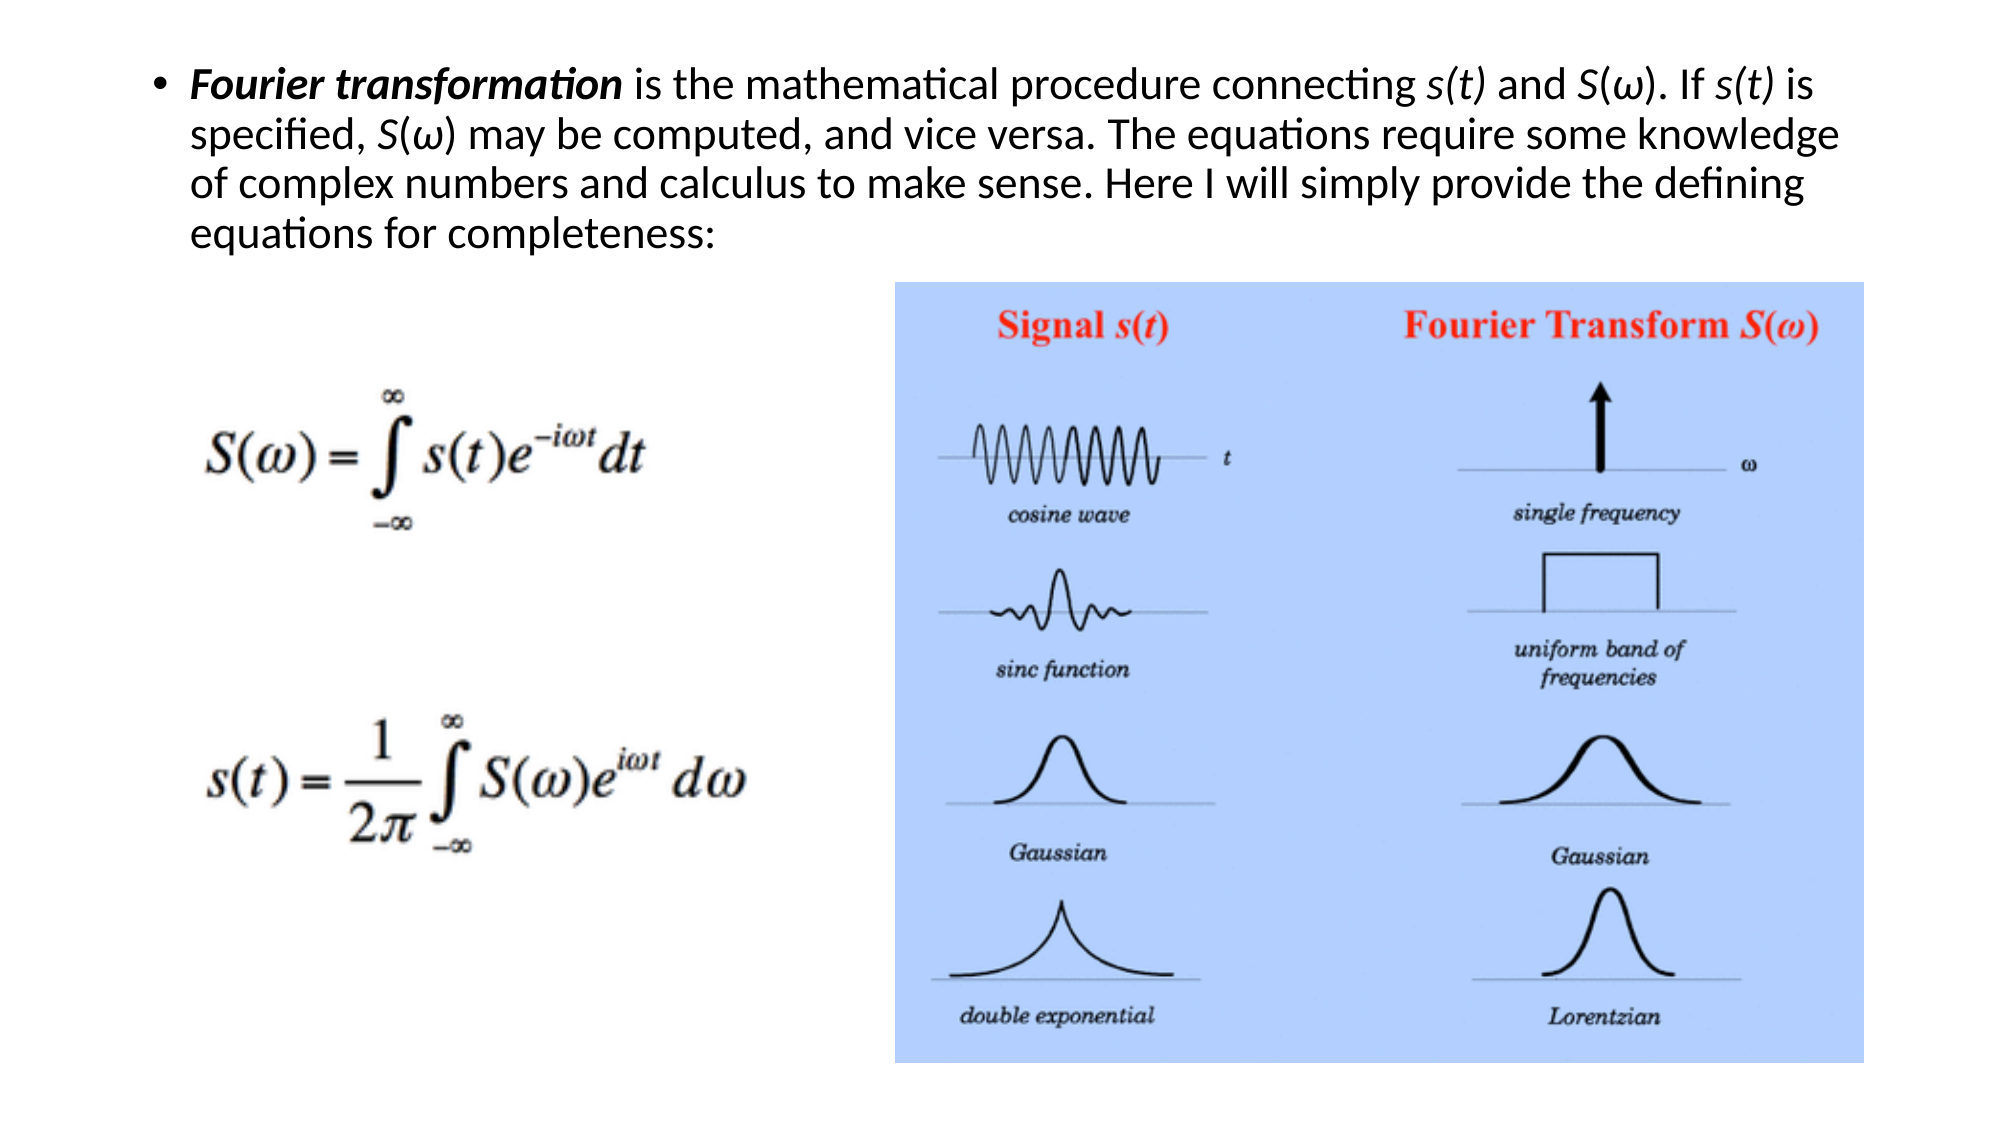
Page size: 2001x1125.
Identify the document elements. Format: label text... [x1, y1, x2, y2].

list Fourier transformation is the mathematical procedure connecting s(t) and S(ω). If s(t) is specified, S(ω) may be computed, and vice versa. The equations require some knowledge of complex numbers and calculus to make sense. Here I will simply provide the defining equations for completeness: [137, 52, 1863, 1014]
picture [895, 282, 1864, 1063]
picture [200, 372, 662, 550]
picture [200, 695, 761, 867]
